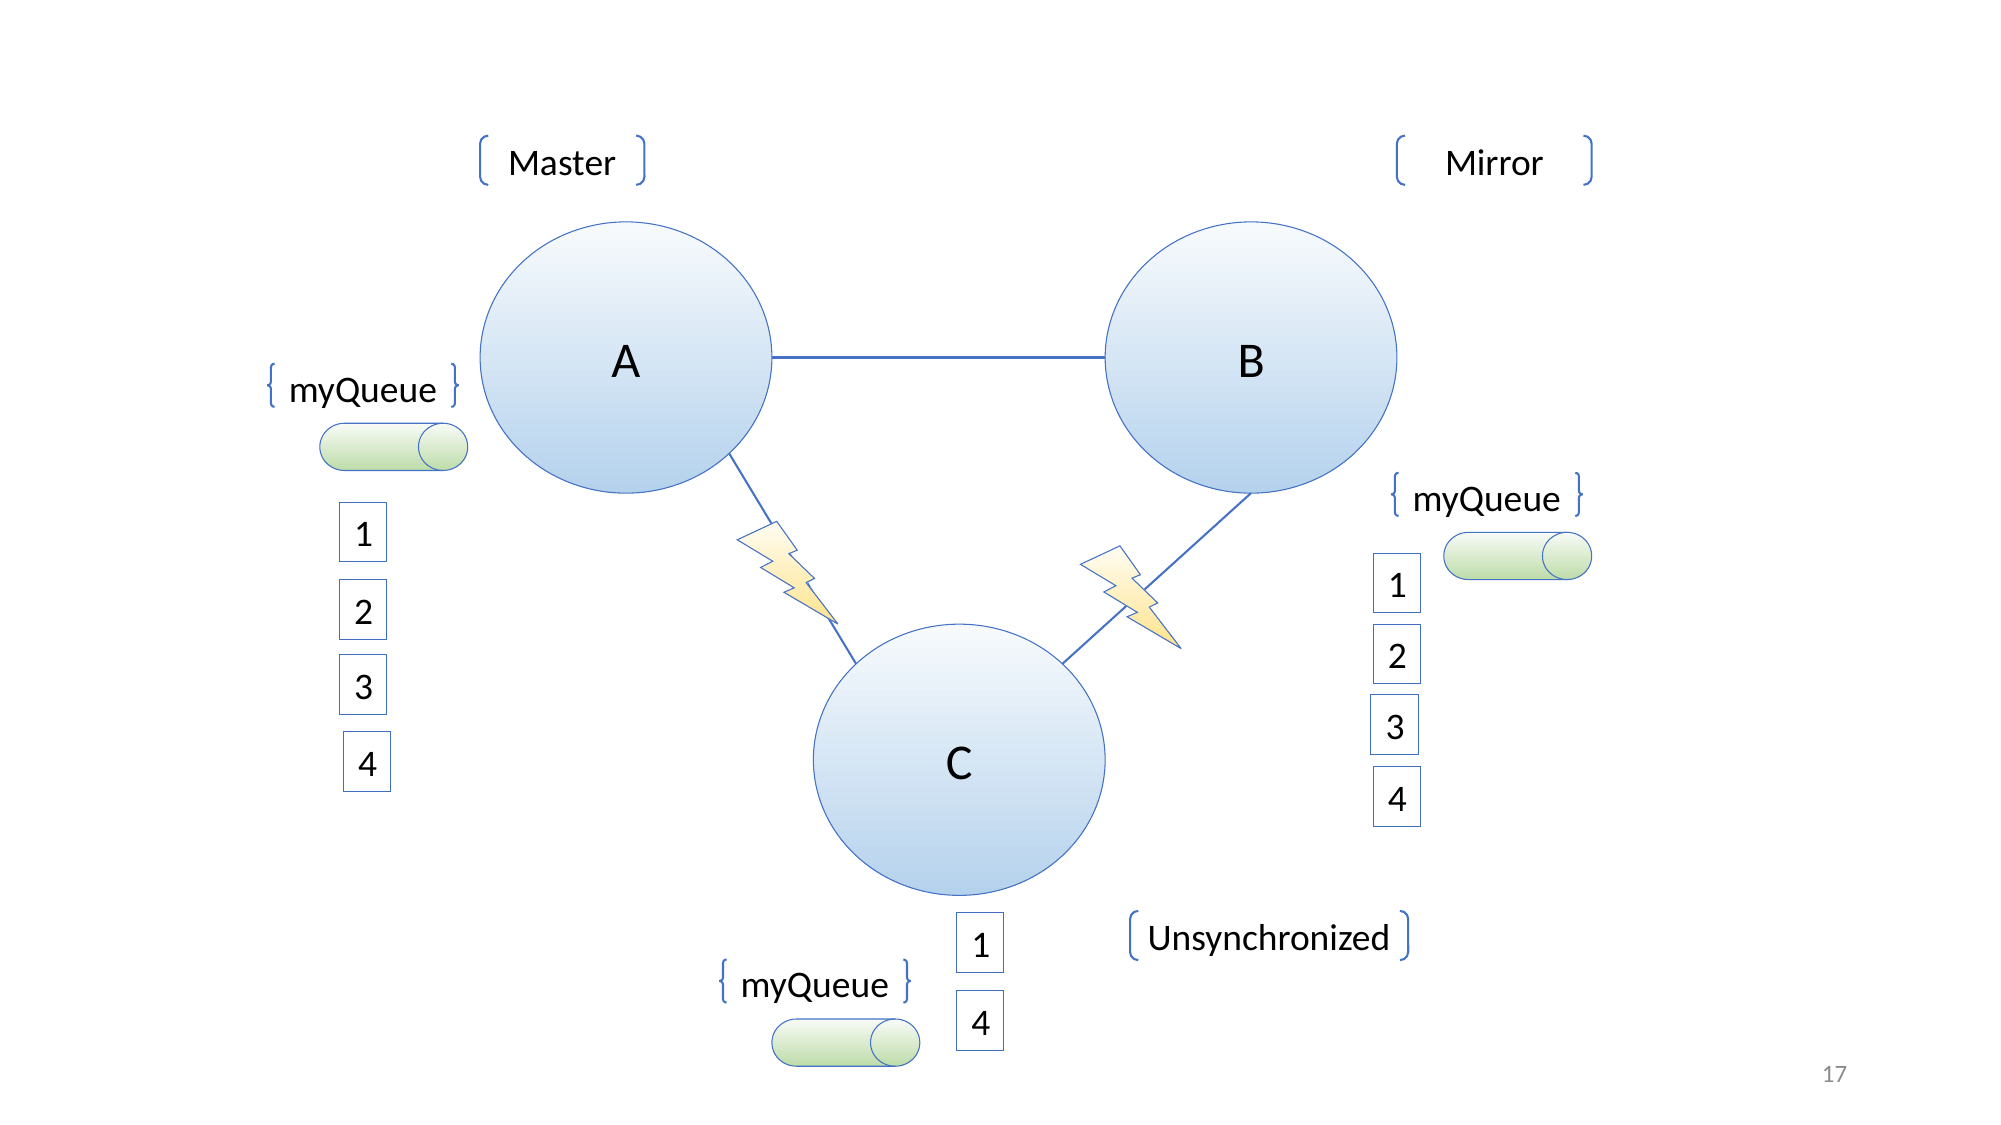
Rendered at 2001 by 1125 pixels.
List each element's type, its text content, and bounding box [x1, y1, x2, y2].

slide_number 17 [1412, 1042, 1863, 1103]
text_box Unsynchronized [1129, 909, 1410, 962]
text_box 3 [339, 654, 387, 715]
text_box 3 [1370, 694, 1419, 755]
text_box B [1104, 221, 1398, 494]
text_box 1 [956, 912, 1004, 973]
text_box Mirror [1395, 134, 1593, 186]
text_box 2 [339, 579, 387, 640]
text_box 4 [956, 990, 1004, 1051]
text_box [771, 1018, 921, 1067]
text_box [319, 422, 469, 472]
text_box 1 [1373, 553, 1421, 613]
text_box myQueue [267, 362, 459, 408]
text_box A [479, 221, 773, 494]
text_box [1062, 493, 1251, 664]
text_box Master [479, 134, 646, 186]
text_box 4 [1373, 766, 1421, 827]
text_box 4 [343, 731, 391, 792]
text_box myQueue [1391, 471, 1583, 517]
text_box [1443, 531, 1593, 581]
text_box C [812, 623, 1106, 896]
text_box 2 [1373, 624, 1421, 684]
text_box myQueue [719, 958, 911, 1004]
text_box 1 [339, 502, 387, 562]
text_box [729, 453, 857, 664]
